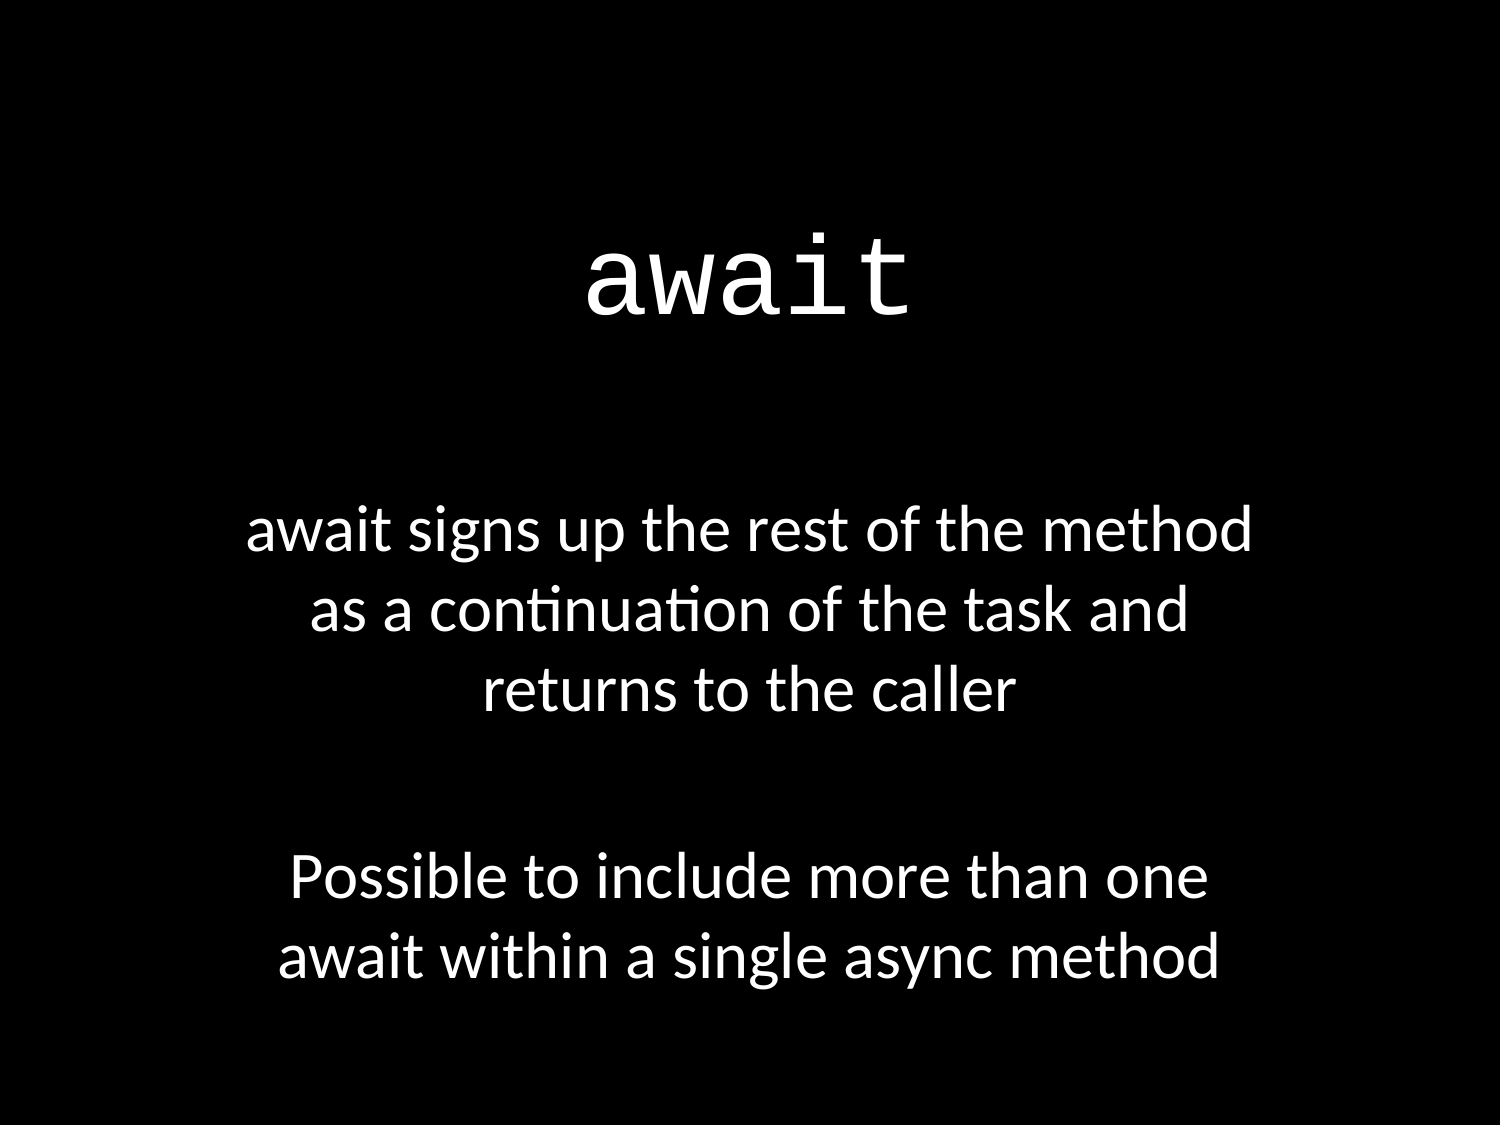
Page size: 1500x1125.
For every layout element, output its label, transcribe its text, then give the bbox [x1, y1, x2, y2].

title await [112, 149, 1388, 391]
subtitle await signs up the rest of the method as a continuation of the task and returns to the caller Possible to include more than one await within a single async method [225, 432, 1275, 1000]
